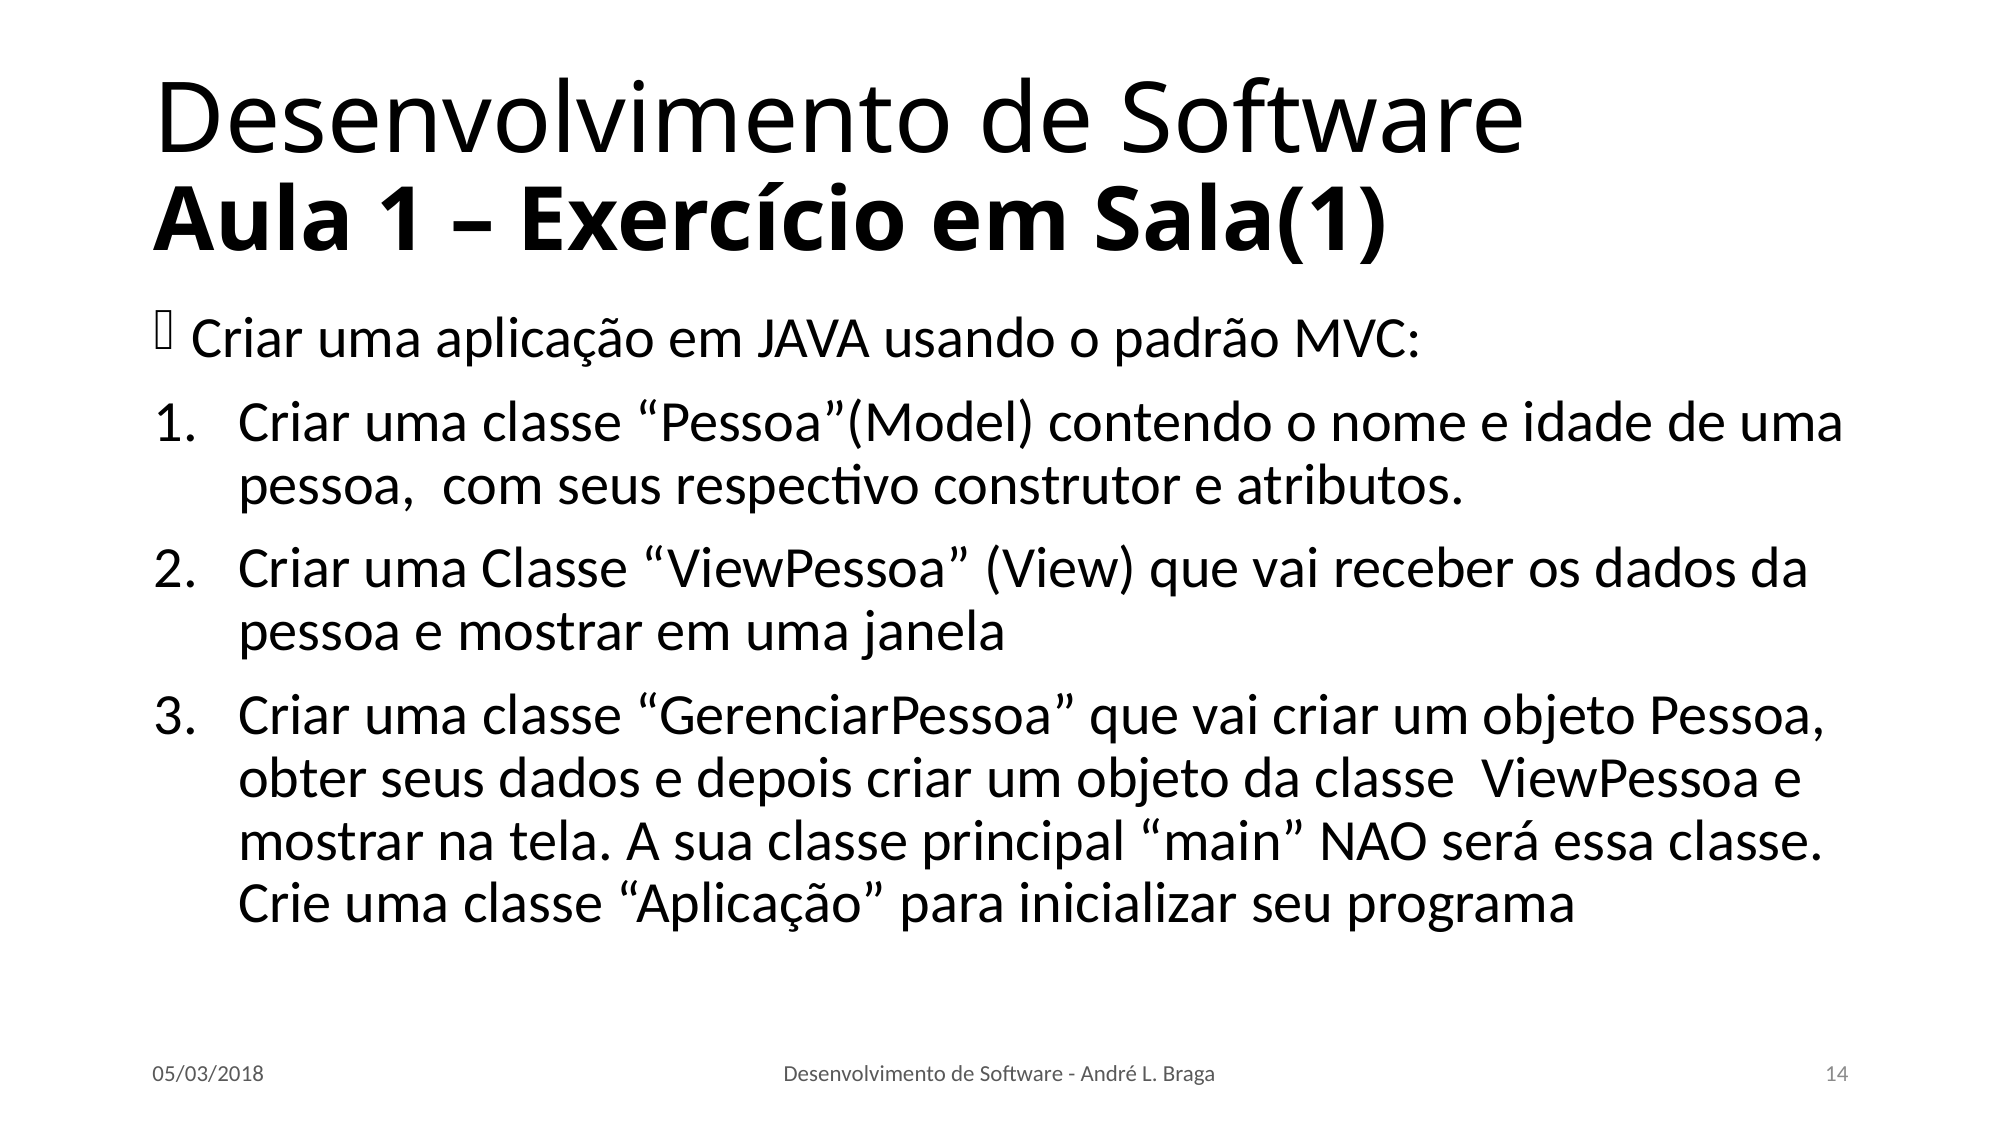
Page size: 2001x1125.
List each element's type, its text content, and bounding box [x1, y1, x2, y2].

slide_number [137, 1042, 588, 1103]
list Criar uma aplicação em JAVA usando o padrão MVC: Criar uma classe “Pessoa”(Model) contendo o nome e idade de uma pessoa, com seus respectivo construtor e atributos. Criar uma Classe “ViewPessoa” (View) que vai receber os dados da pessoa e mostrar em uma janela Criar uma classe “GerenciarPessoa” que vai criar um objeto Pessoa, obter seus dados e depois criar um objeto da classe ViewPessoa e mostrar na tela. A sua classe principal “main” NAO será essa classe. Crie uma classe “Aplicação” para inicializar seu programa [138, 299, 1864, 1014]
slide_number 14 [1413, 1042, 1864, 1103]
footer Desenvolvimento de Software - André L. Braga [662, 1042, 1338, 1103]
title Desenvolvimento de Software Aula 1 – Exercício em Sala(1) [138, 60, 1864, 278]
